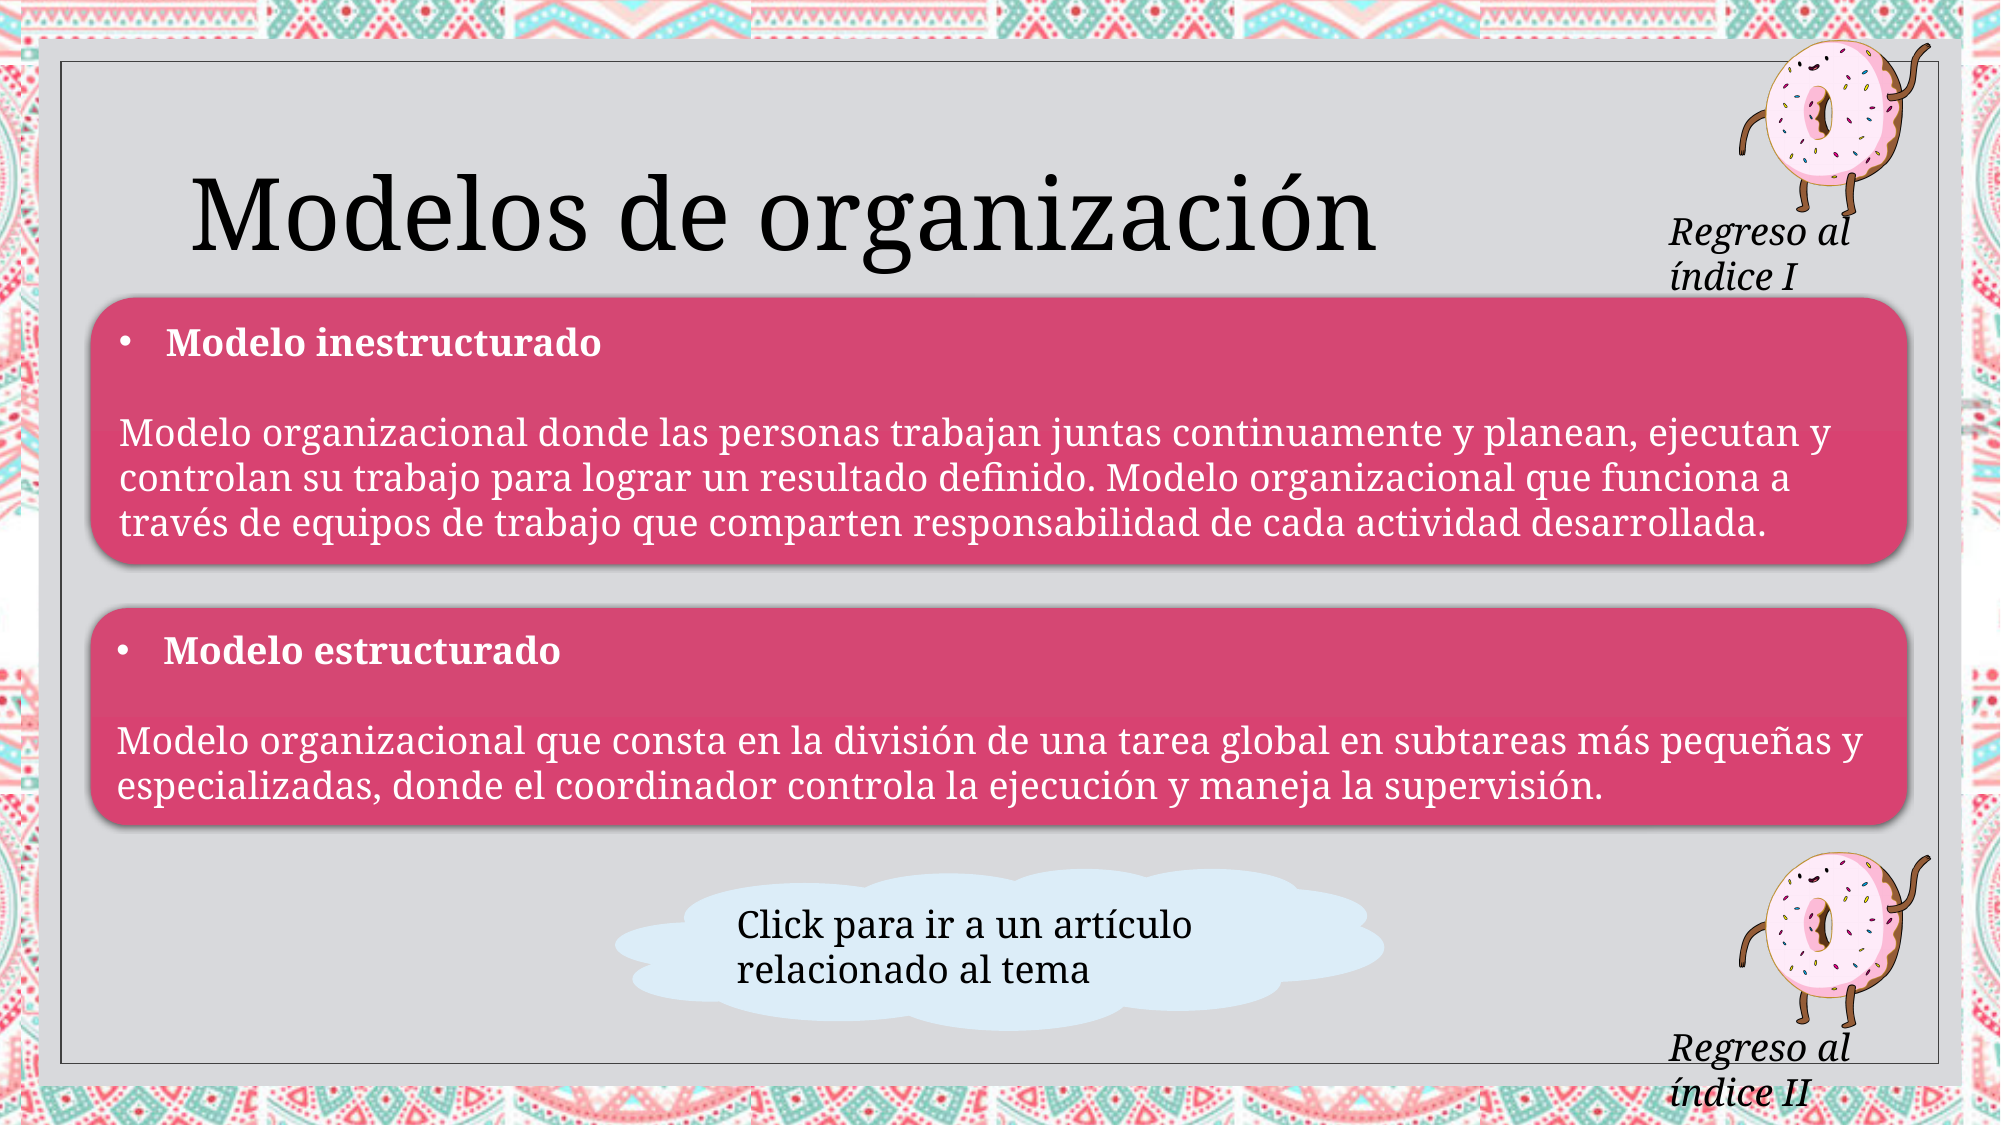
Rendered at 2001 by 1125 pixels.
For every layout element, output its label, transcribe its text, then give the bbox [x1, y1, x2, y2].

text_box Modelo inestructurado Modelo organizacional donde las personas trabajan juntas continuamente y planean, ejecutan y controlan su trabajo para lograr un resultado definido. Modelo organizacional que funciona a través de equipos de trabajo que comparten responsabilidad de cada actividad desarrollada. [90, 297, 1908, 565]
text_box Click para ir a un artículo relacionado al tema [615, 868, 1385, 1031]
text_box Regreso al índice I [1654, 200, 1932, 305]
text_box Modelo estructurado Modelo organizacional que consta en la división de una tarea global en subtareas más pequeñas y especializadas, donde el coordinador controla la ejecución y maneja la supervisión. [90, 608, 1908, 826]
title Modelos de organización [174, 105, 1731, 293]
picture [0, 0, 2001, 1125]
text_box Regreso al índice II [1654, 1016, 1932, 1121]
